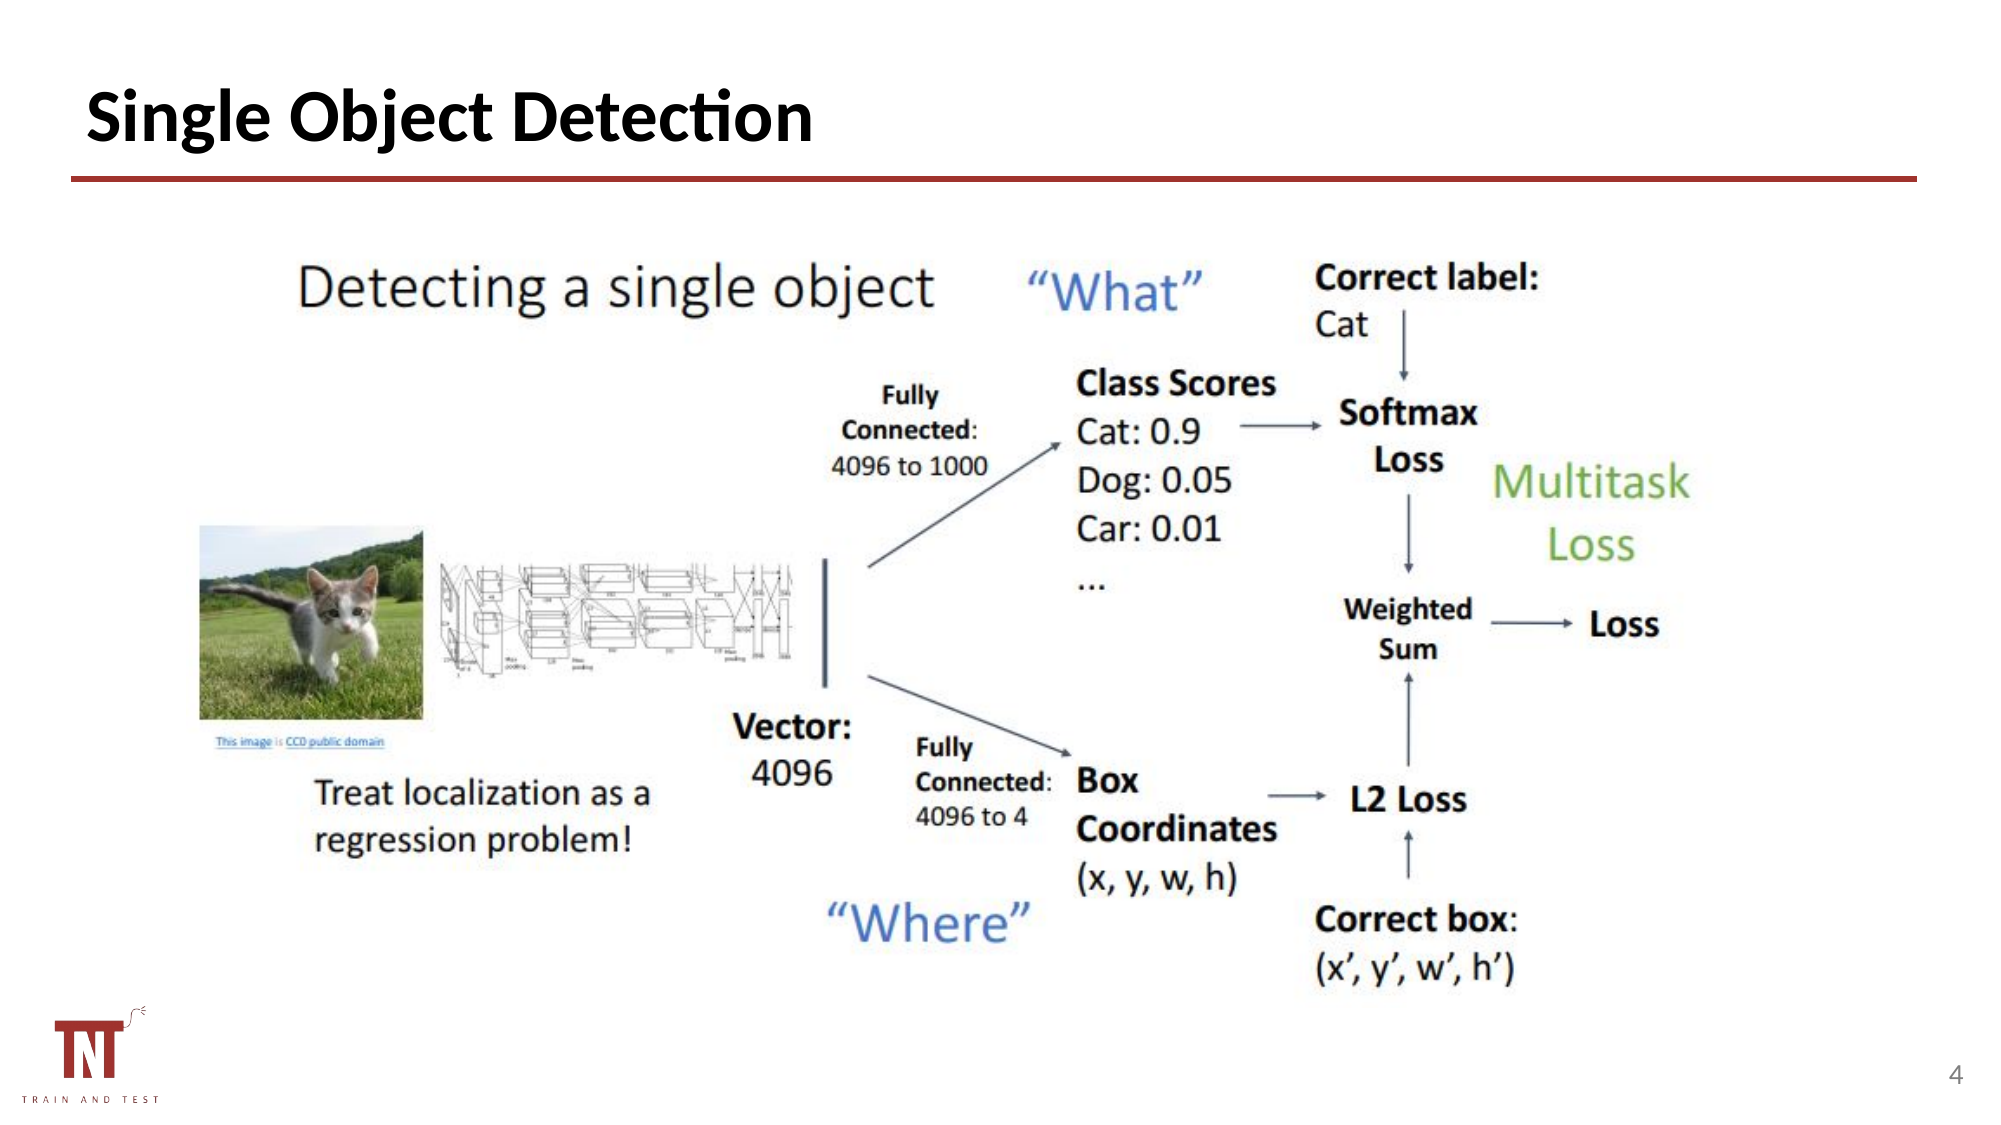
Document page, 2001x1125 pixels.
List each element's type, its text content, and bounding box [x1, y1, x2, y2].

slide_number 3 [1528, 1042, 1979, 1103]
title Single Object Detection [71, 59, 1917, 175]
picture [21, 1003, 160, 1110]
picture [186, 205, 1723, 1009]
